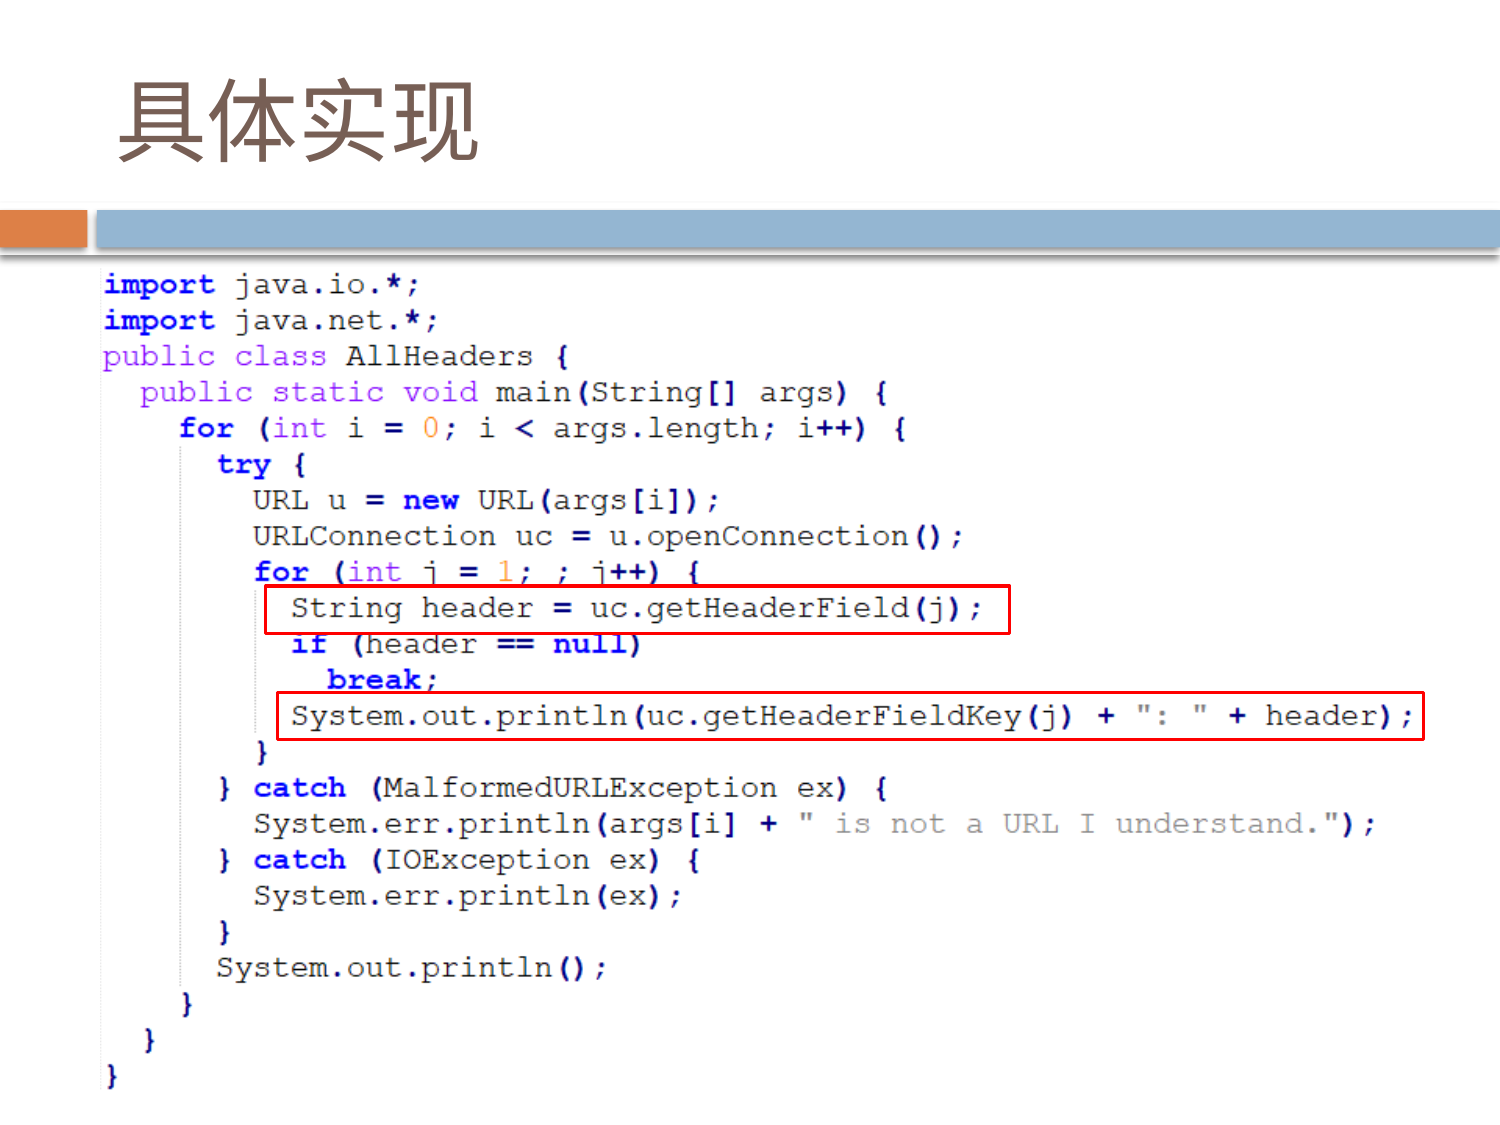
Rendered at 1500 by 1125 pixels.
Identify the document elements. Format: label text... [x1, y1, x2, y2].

title 具体实现 [100, 37, 1438, 200]
picture [100, 266, 1470, 1091]
